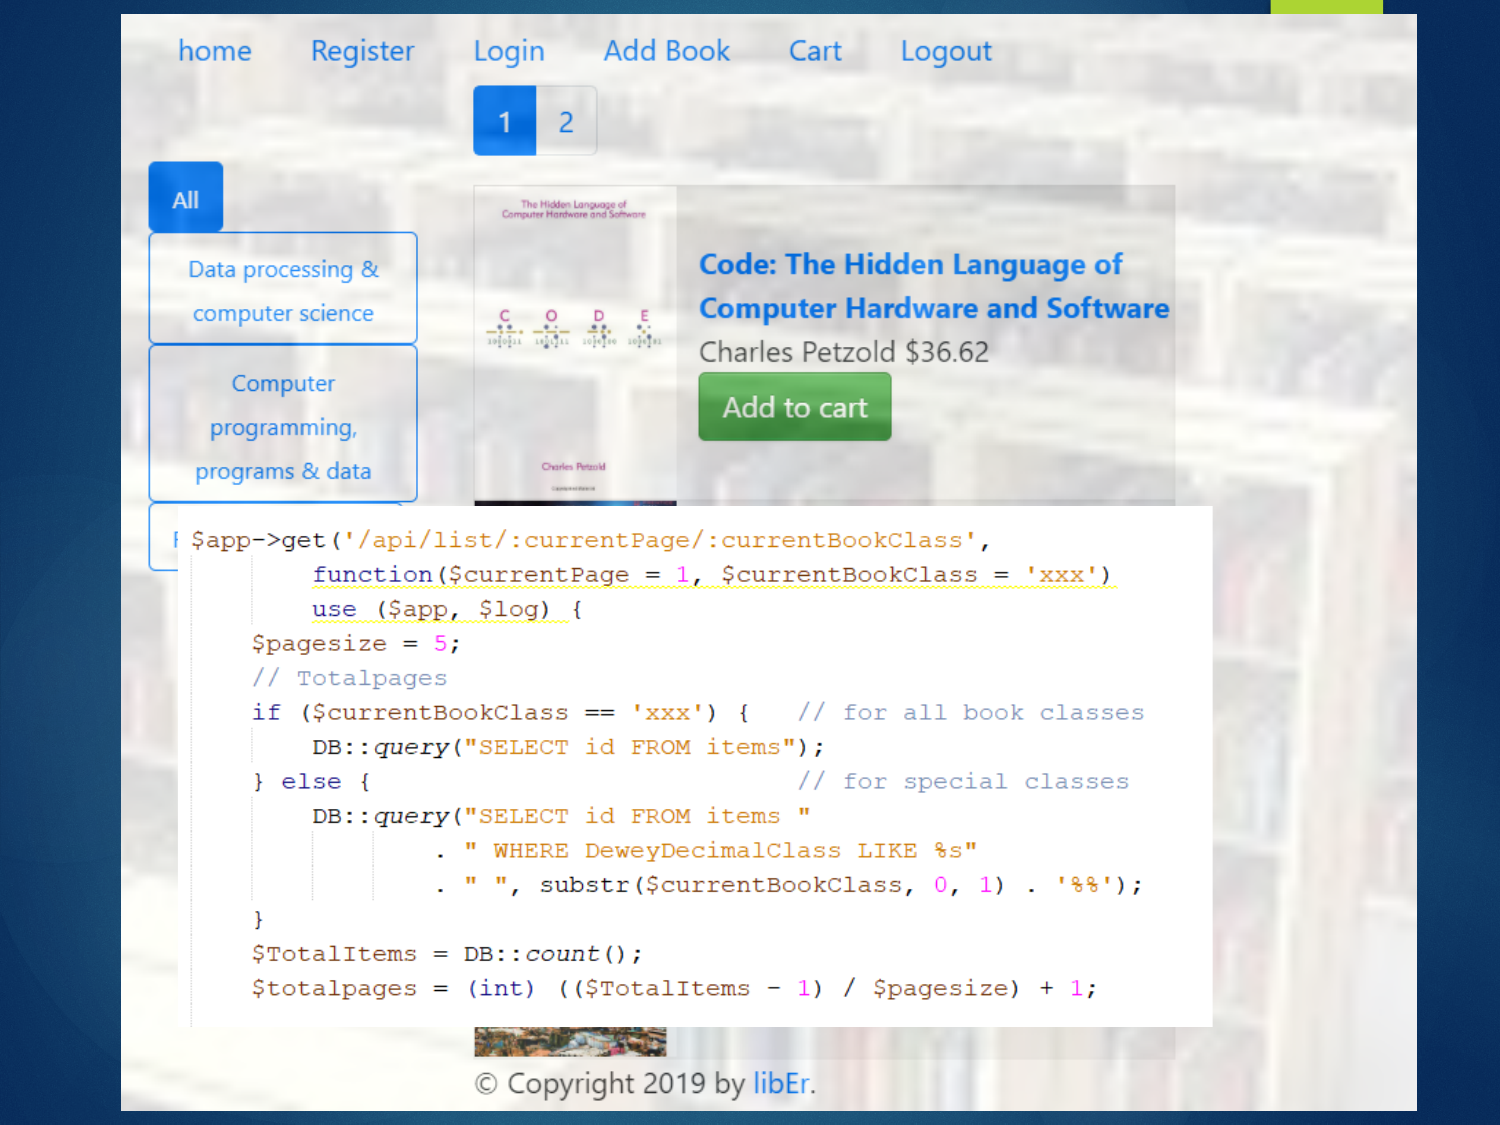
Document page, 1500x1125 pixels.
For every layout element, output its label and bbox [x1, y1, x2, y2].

picture [121, 14, 1417, 1111]
